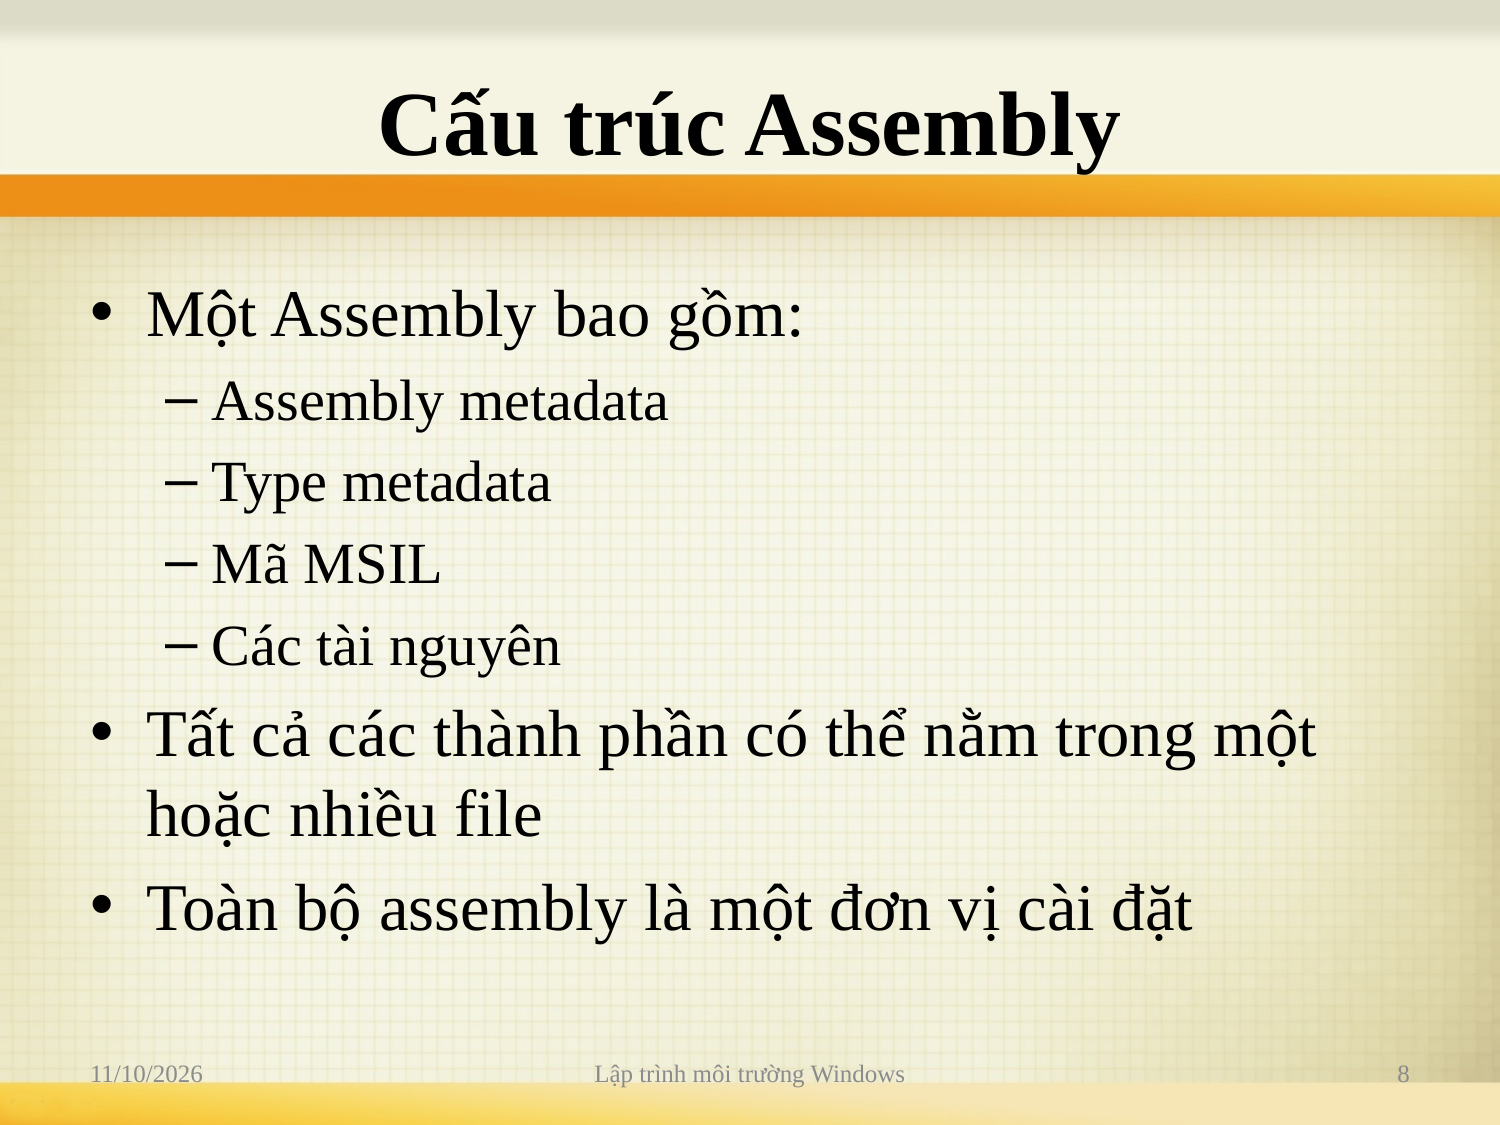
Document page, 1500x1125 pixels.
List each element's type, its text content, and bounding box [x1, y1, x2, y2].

picture [0, 0, 1500, 1125]
slide_number 8 [1074, 1042, 1425, 1103]
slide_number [75, 1042, 425, 1103]
title Cấu trúc Assembly [75, 24, 1425, 213]
footer Lập trình môi trường Windows [512, 1042, 988, 1103]
list Một Assembly bao gồm: Assembly metadata Type metadata Mã MSIL Các tài nguyên Tất cả các thành phần có thể nằm trong một hoặc nhiều file Toàn bộ assembly là một đơn vị cài đặt [75, 262, 1425, 1005]
